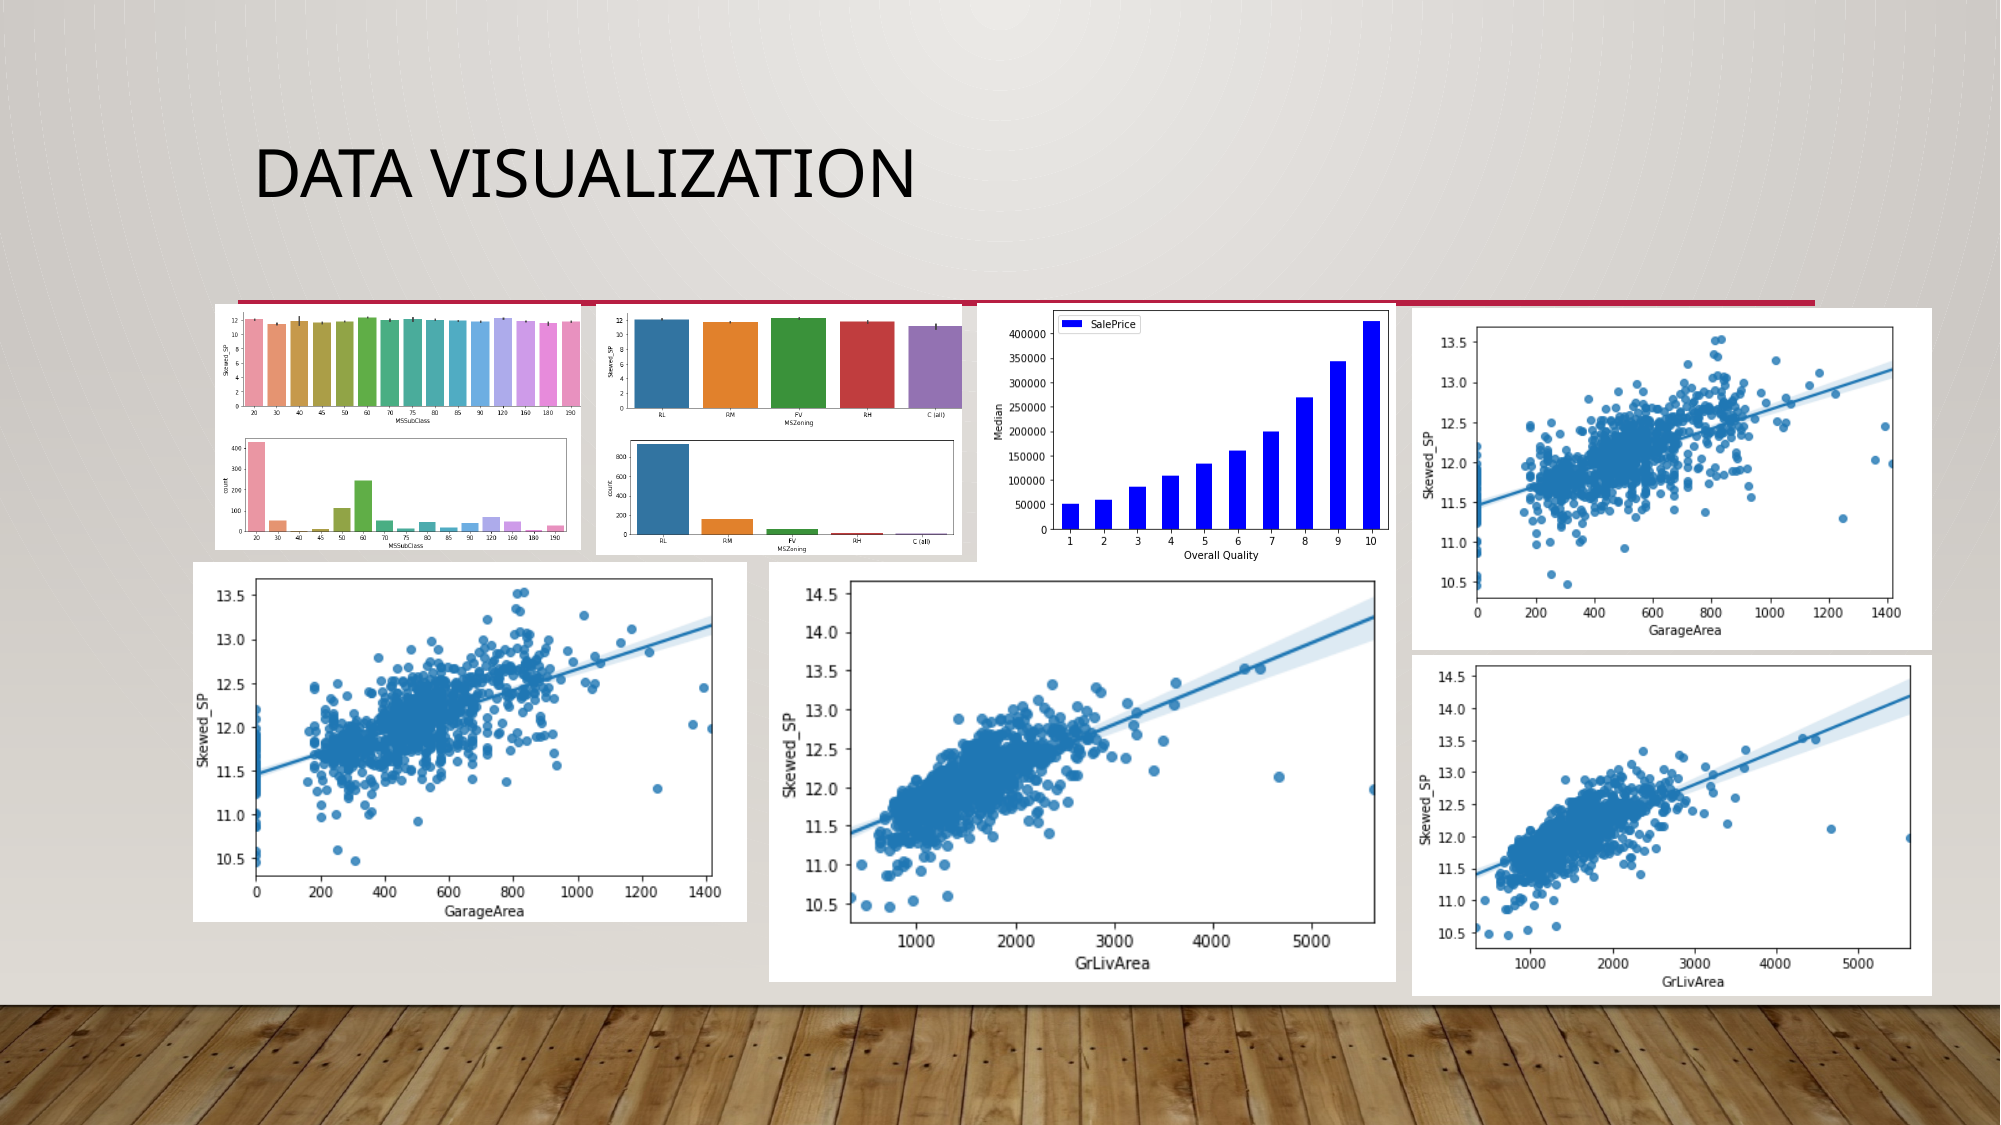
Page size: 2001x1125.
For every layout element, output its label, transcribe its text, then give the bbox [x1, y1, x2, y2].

picture [596, 303, 962, 555]
picture [192, 562, 748, 922]
picture [0, 1005, 2000, 1125]
title DATA VISUALIZATION [238, 131, 1814, 305]
picture [1411, 308, 1932, 650]
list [215, 303, 581, 550]
picture [769, 303, 1397, 982]
picture [1411, 655, 1932, 997]
